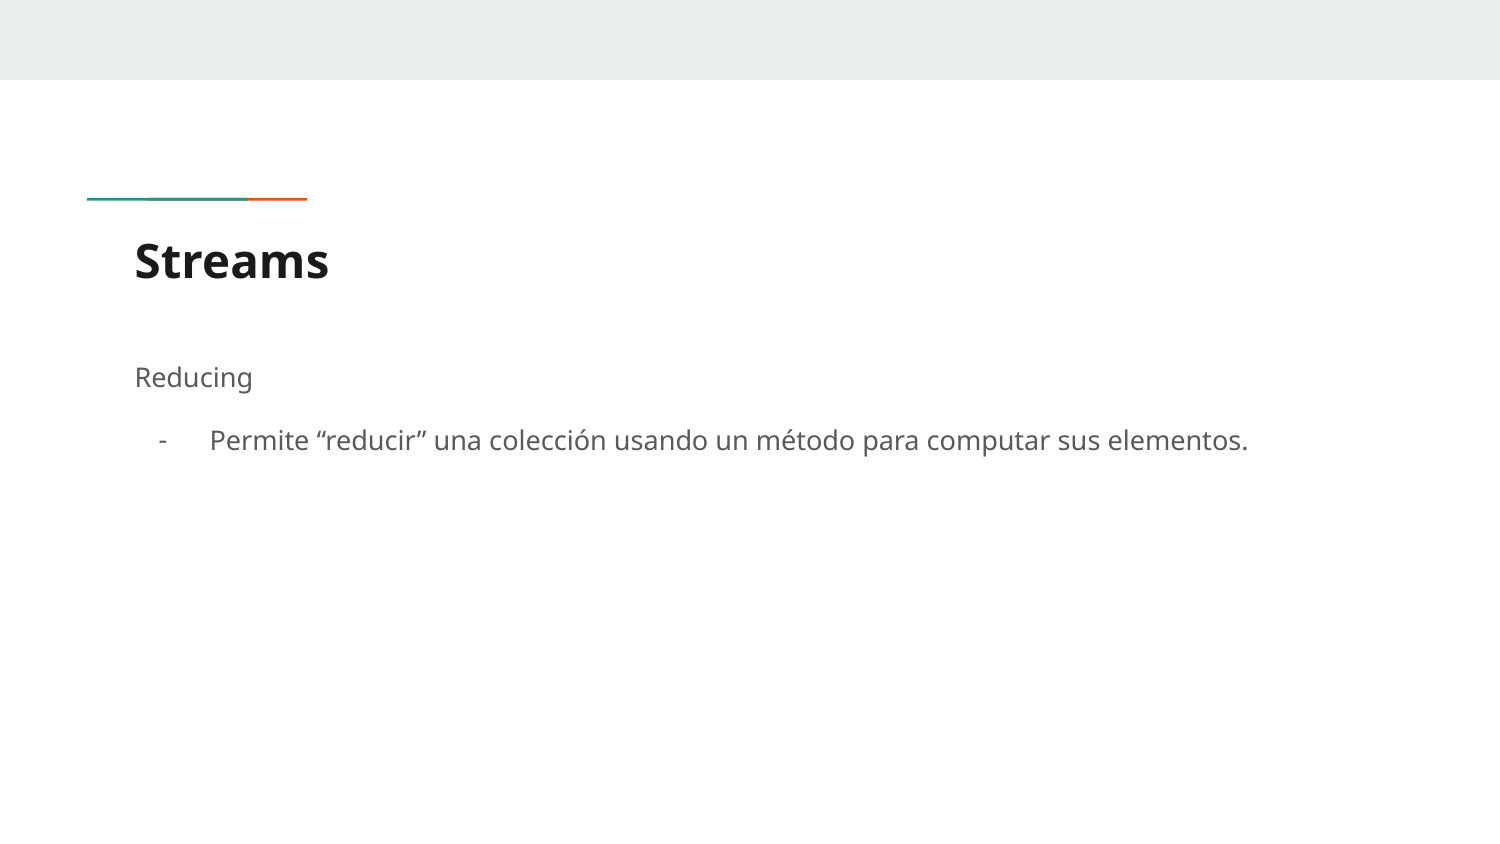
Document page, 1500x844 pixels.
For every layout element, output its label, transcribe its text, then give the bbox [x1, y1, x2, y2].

title Streams [119, 216, 1381, 305]
list Reducing Permite “reducir” una colección usando un método para computar sus elementos. [119, 341, 1381, 712]
